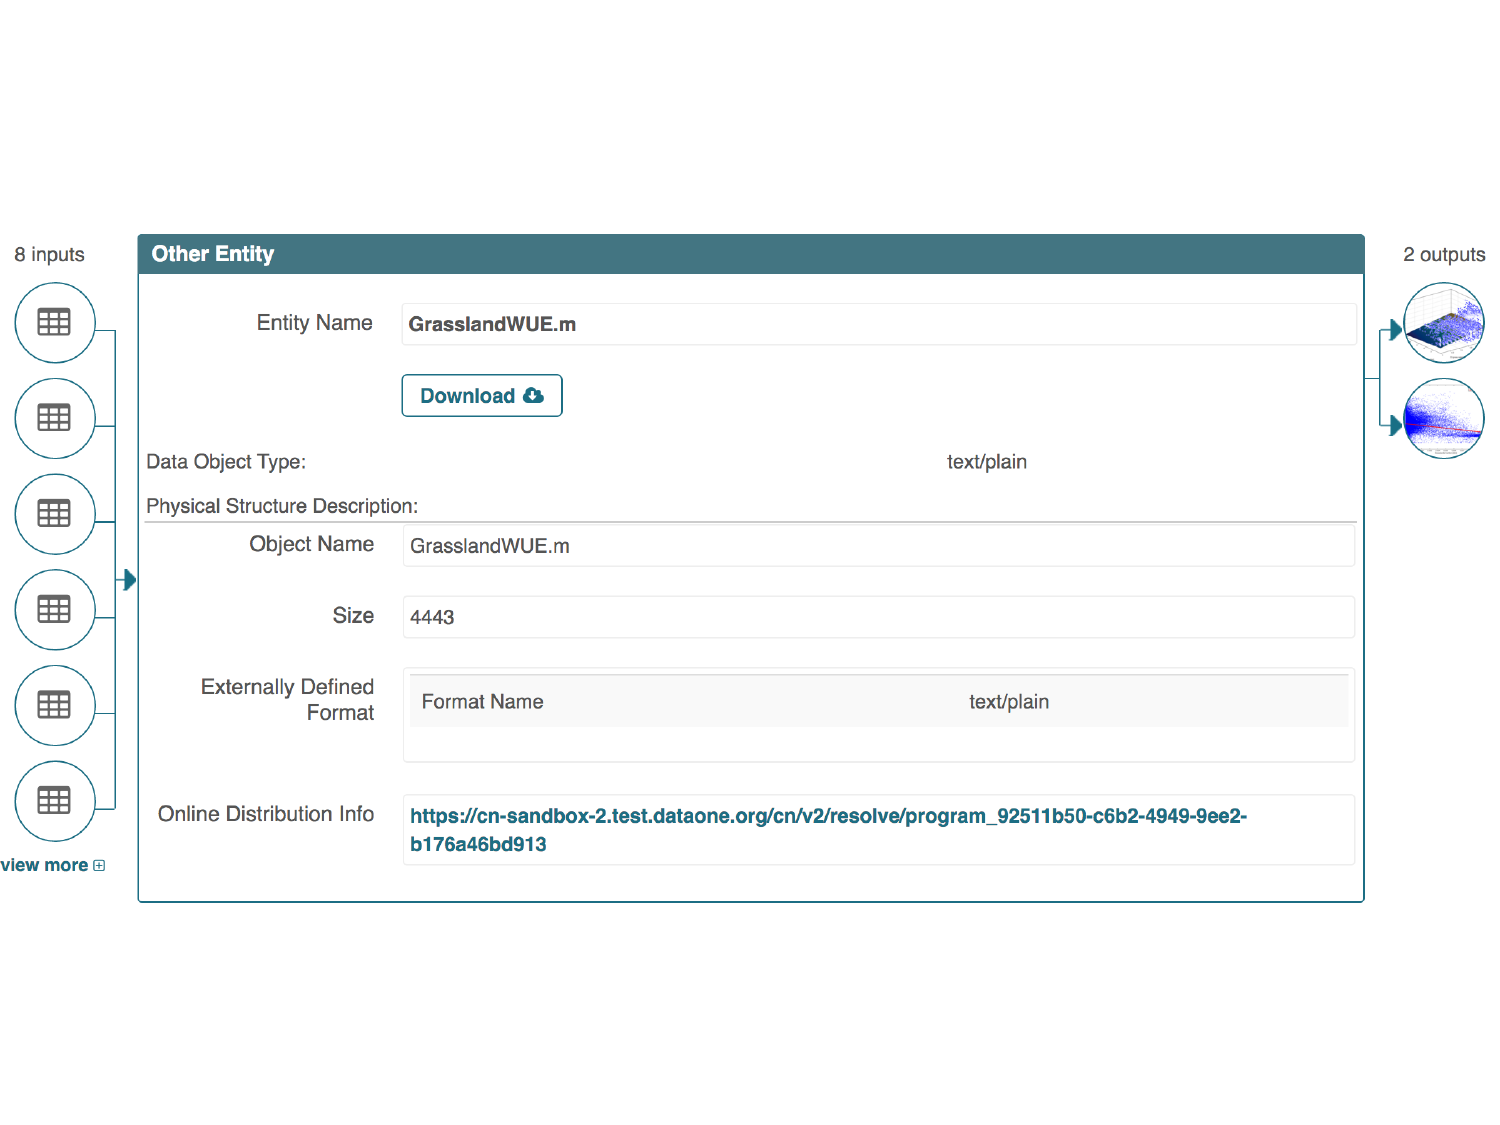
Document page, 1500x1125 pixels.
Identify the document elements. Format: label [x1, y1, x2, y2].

picture [0, 213, 1500, 936]
